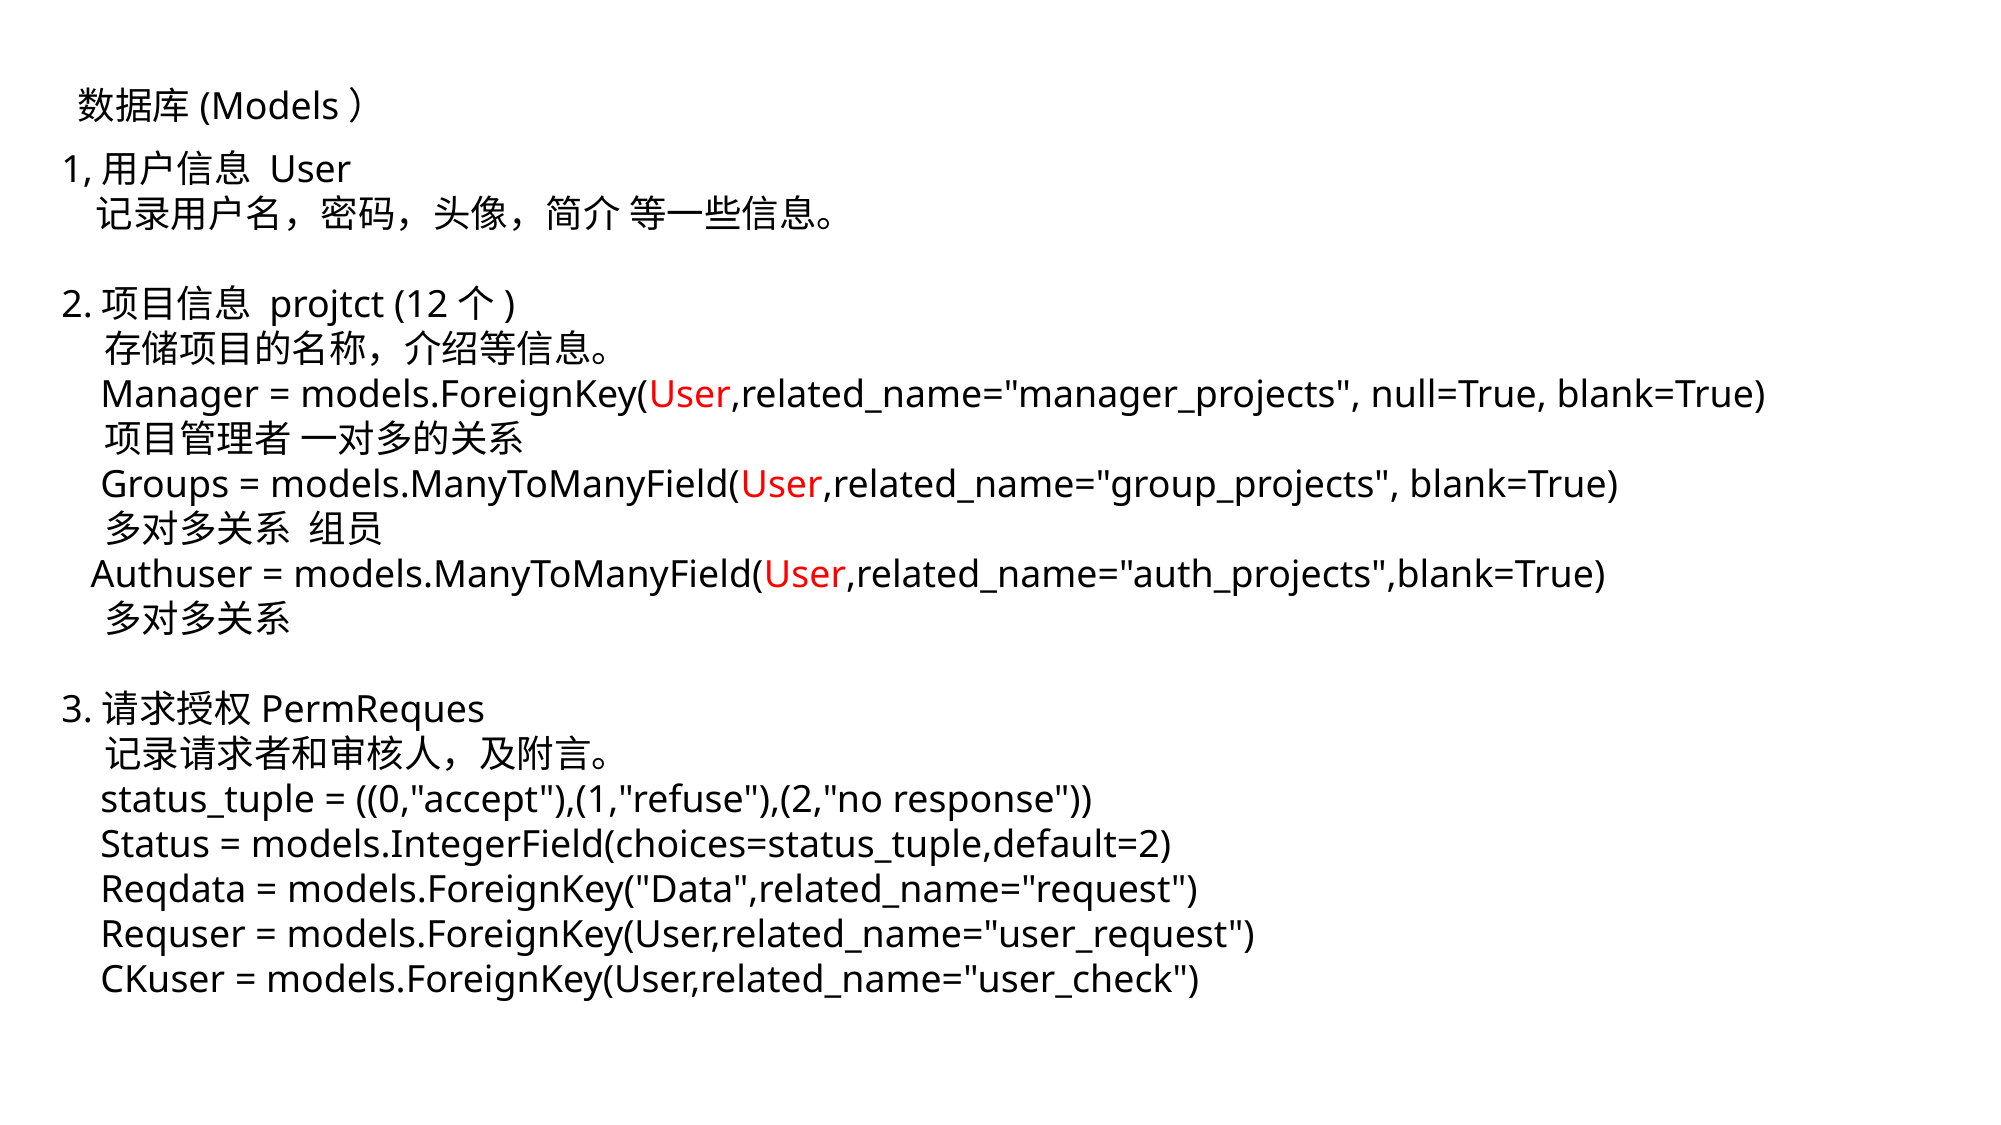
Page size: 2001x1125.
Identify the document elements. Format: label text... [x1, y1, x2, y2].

text_box 1,用户信息 User 记录用户名，密码，头像，简介 等一些信息。 2.项目信息 projtct (12个) 存储项目的名称，介绍等信息。 Manager = models.ForeignKey(User,related_name="manager_projects", null=True, blank=True) 项目管理者 一对多的关系 Groups = models.ManyToManyField(User,related_name="group_projects", blank=True) 多对多关系 组员 Authuser = models.ManyToManyField(User,related_name="auth_projects",blank=True) 多对多关系 3.请求授权PermReques 记录请求者和审核人，及附言。 status_tuple = ((0,"accept"),(1,"refuse"),(2,"no response")) Status = models.IntegerField(choices=status_tuple,default=2) Reqdata = models.ForeignKey("Data",related_name="request") Requser = models.ForeignKey(User,related_name="user_request") CKuser = models.ForeignKey(User,related_name="user_check") [46, 137, 1954, 1053]
text_box 数据库(Models） [63, 74, 711, 135]
